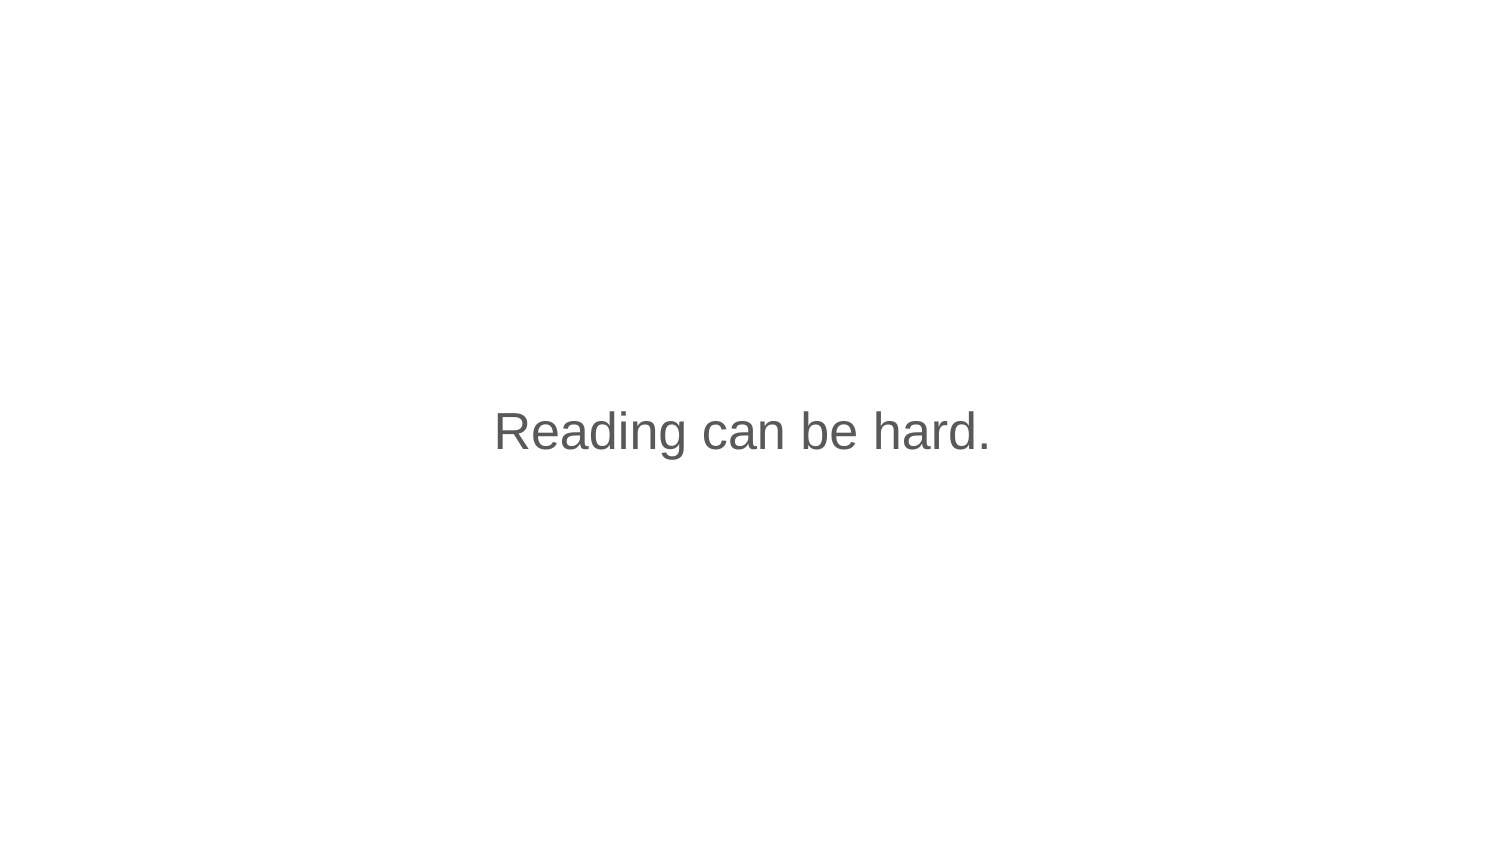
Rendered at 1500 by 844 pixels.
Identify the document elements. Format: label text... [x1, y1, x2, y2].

list Reading can be hard. [51, 189, 1449, 750]
